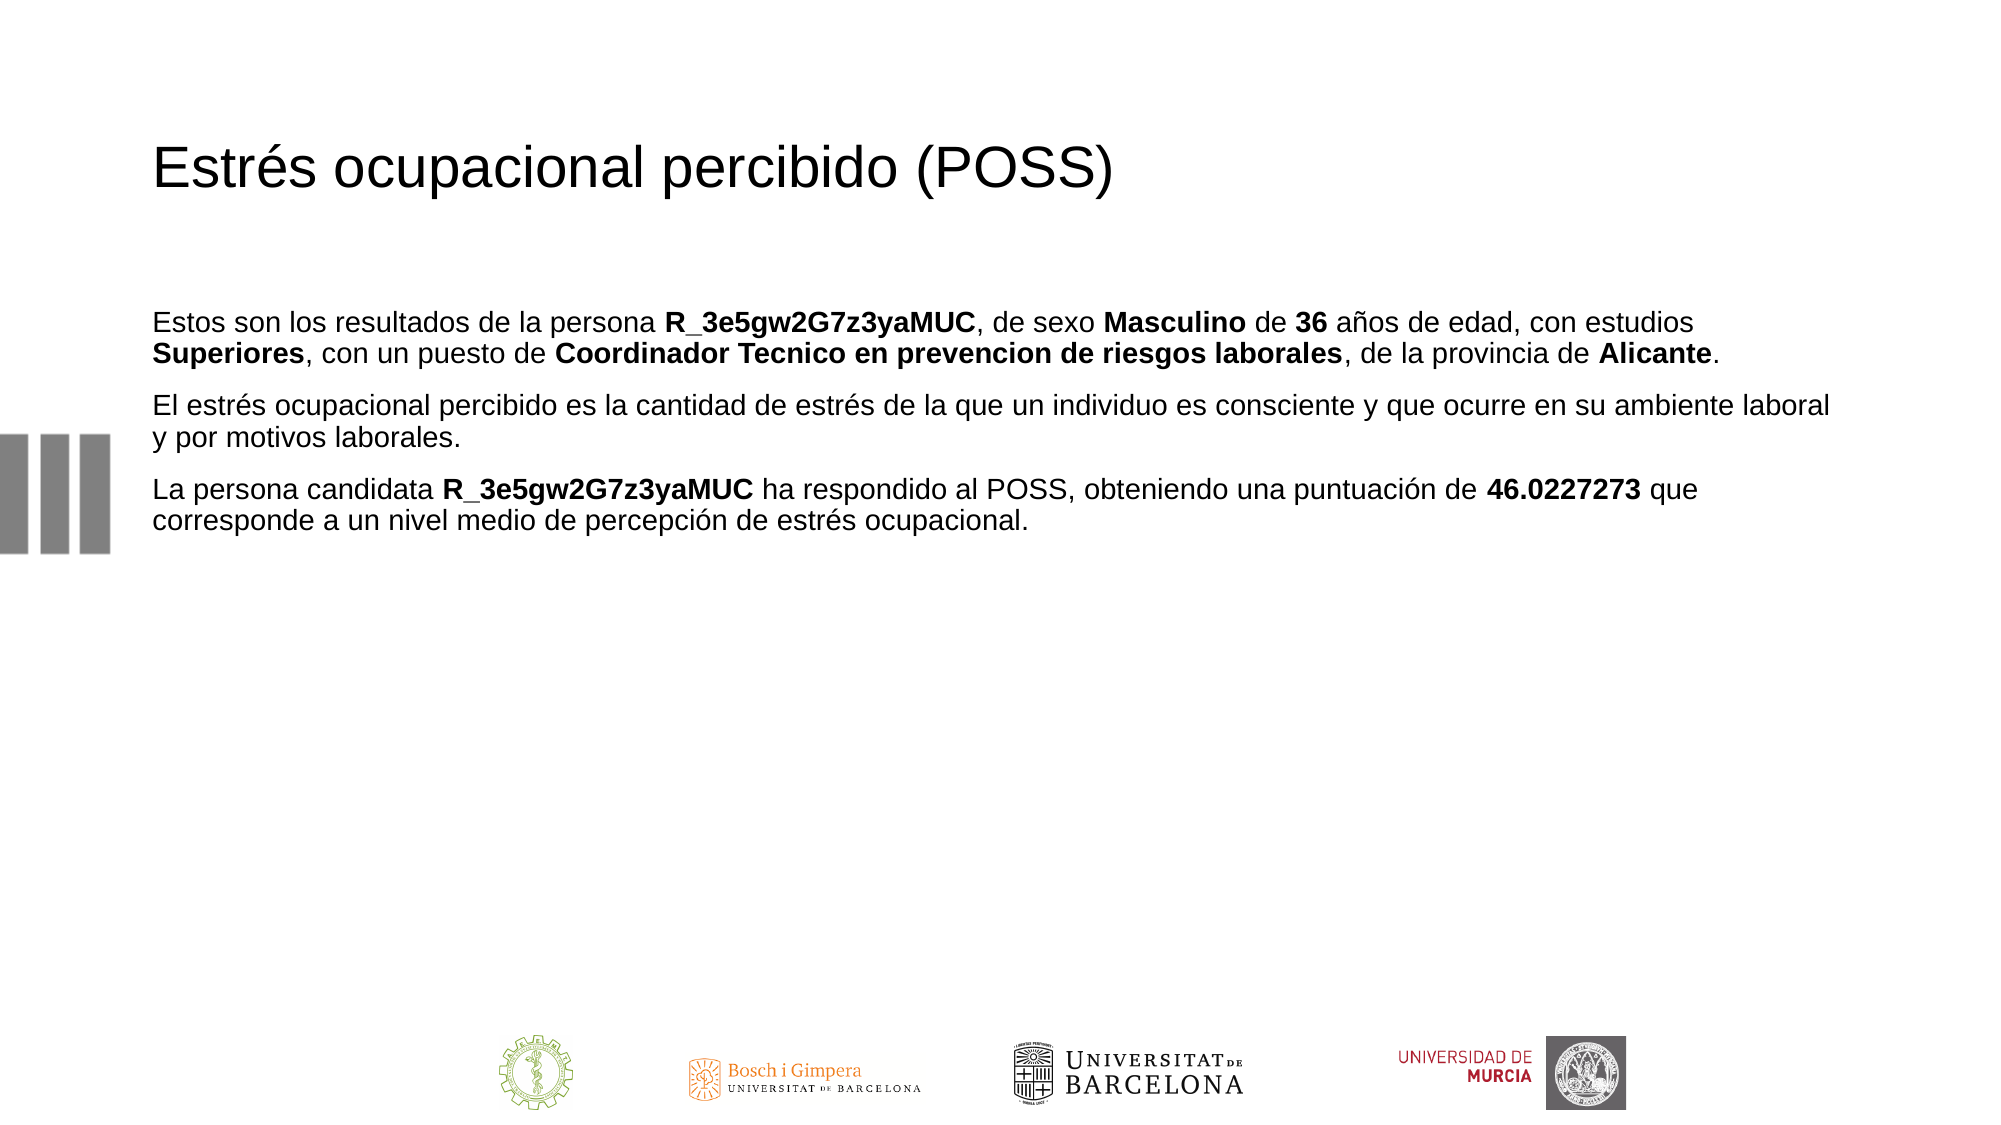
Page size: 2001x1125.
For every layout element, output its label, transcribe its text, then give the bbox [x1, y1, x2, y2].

picture [0, 420, 123, 563]
list Estos son los resultados de la persona R_3e5gw2G7z3yaMUC, de sexo Masculino de 36 años de edad, con estudios Superiores, con un puesto de Coordinador Tecnico en prevencion de riesgos laborales, de la provincia de Alicante. El estrés ocupacional percibido es la cantidad de estrés de la que un individuo es consciente y que ocurre en su ambiente laboral y por motivos laborales. La persona candidata R_3e5gw2G7z3yaMUC ha respondido al POSS, obteniendo una puntuación de 46.0227273 que corresponde a un nivel medio de percepción de estrés ocupacional. [137, 299, 1863, 1014]
picture [1014, 1042, 1243, 1105]
title Estrés ocupacional percibido (POSS) [137, 59, 1863, 278]
picture [1331, 1036, 1627, 1110]
picture [499, 1035, 573, 1110]
picture [684, 1031, 926, 1125]
